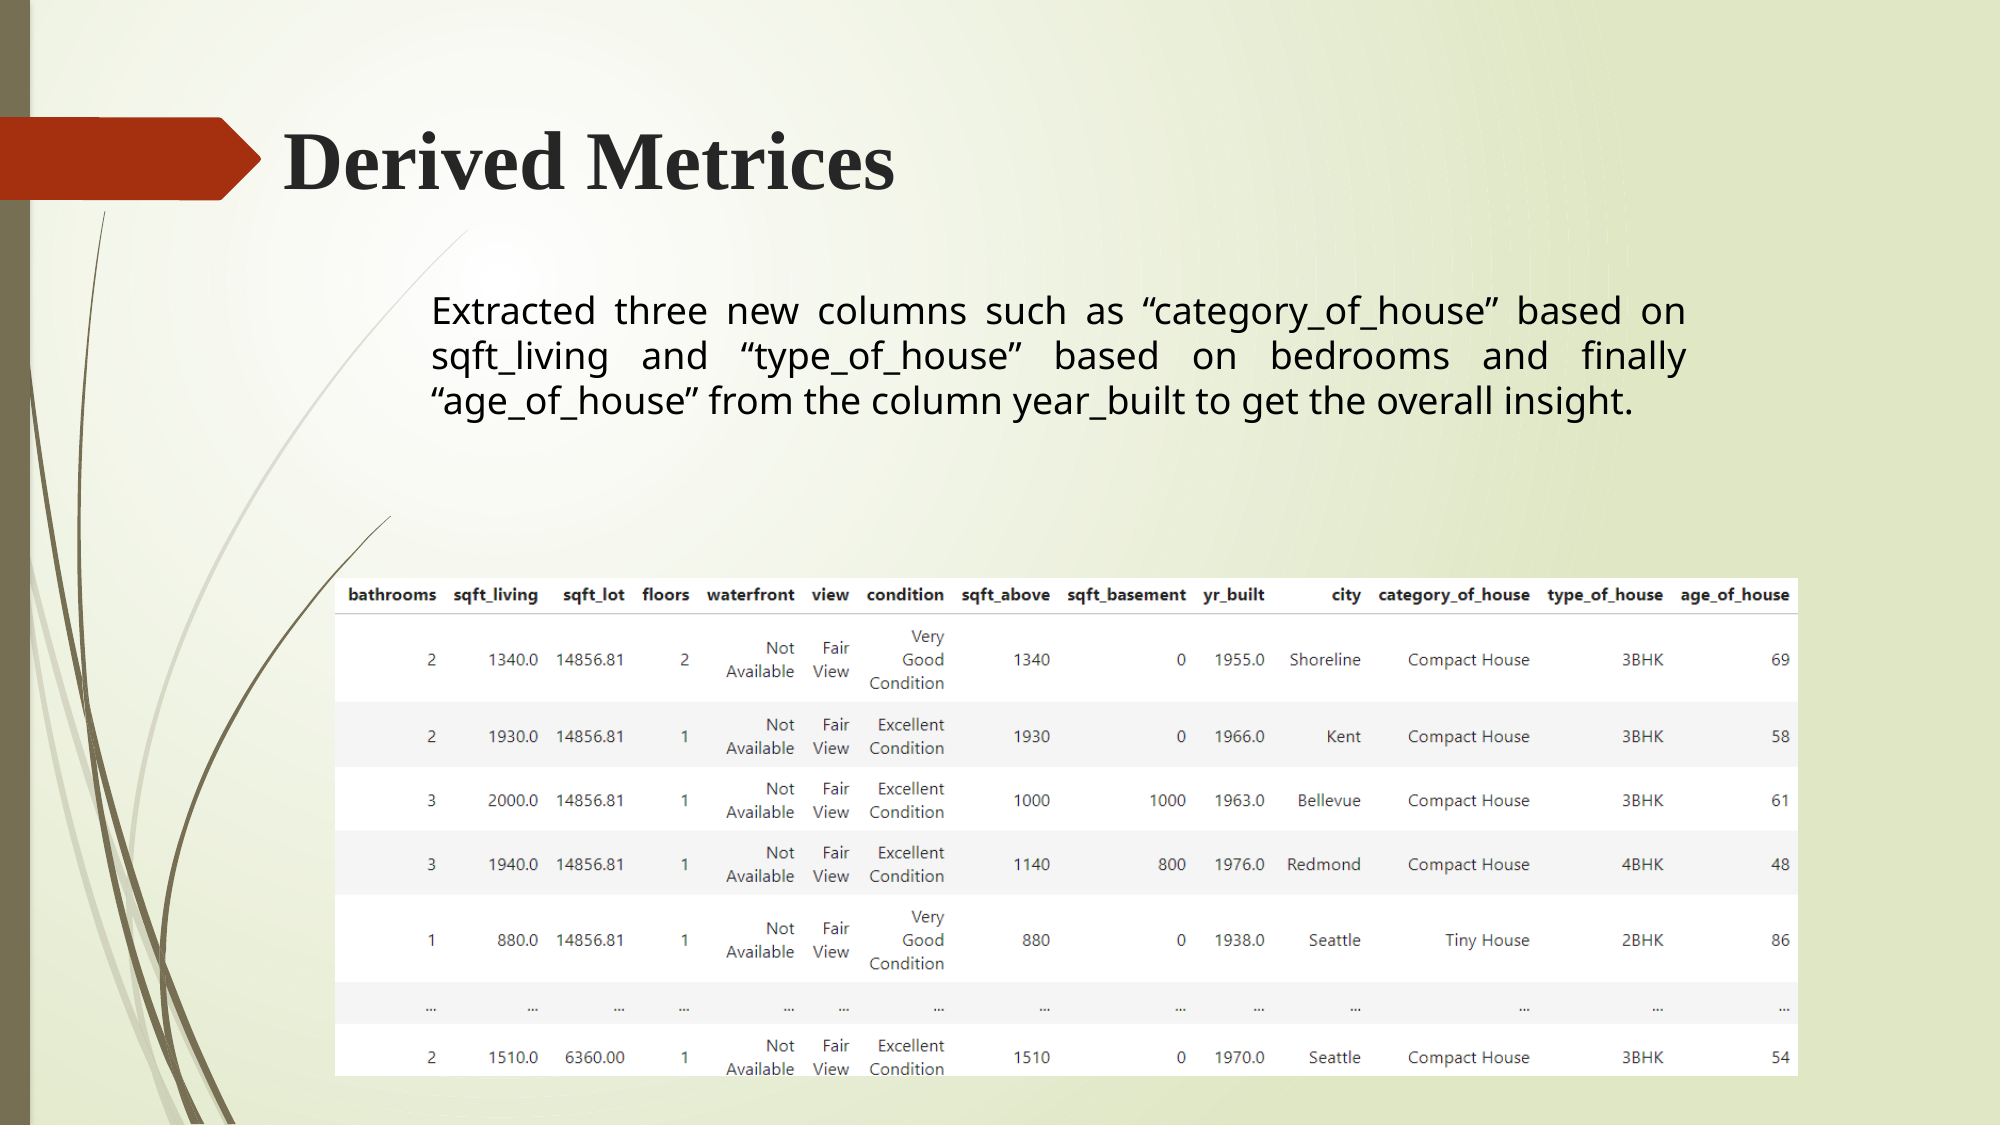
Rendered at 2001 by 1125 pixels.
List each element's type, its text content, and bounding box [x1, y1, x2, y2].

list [334, 577, 1798, 1076]
text_box Extracted three new columns such as “category_of_house” based on sqft_living and “type_of_house” based on bedrooms and finally “age_of_house” from the column year_built to get the overall insight. [416, 279, 1703, 430]
title Derived Metrices [268, 99, 1381, 225]
